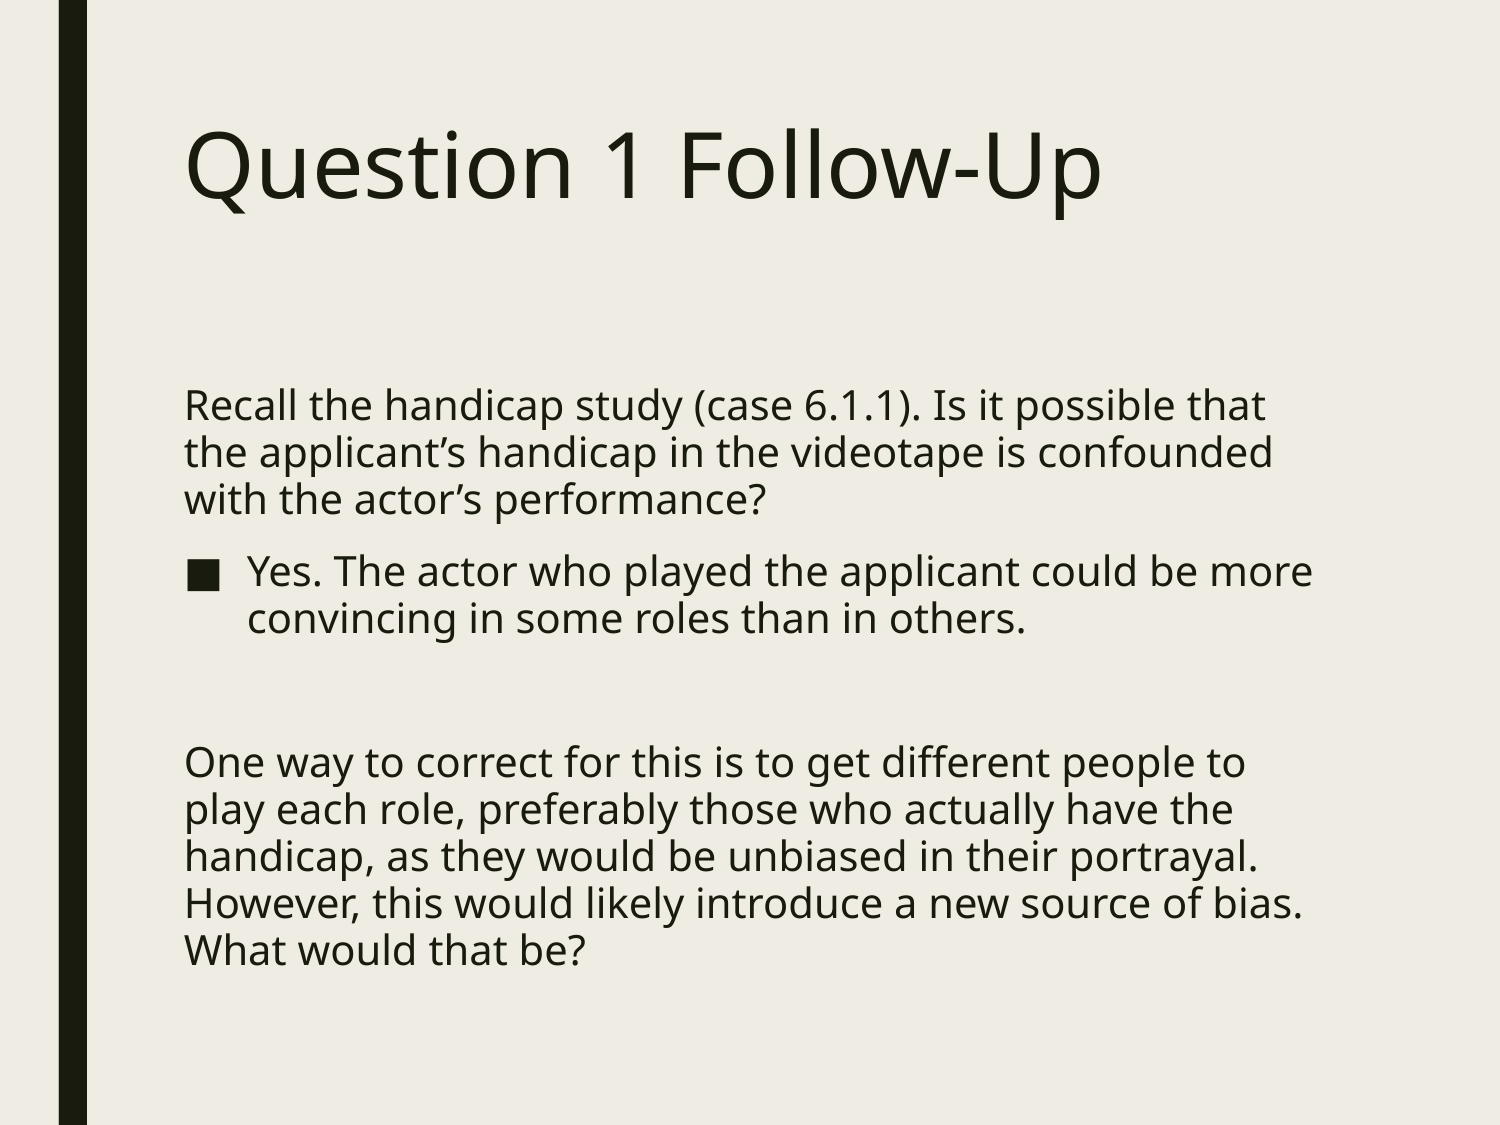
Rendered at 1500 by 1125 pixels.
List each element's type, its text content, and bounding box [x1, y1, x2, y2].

title Question 1 Follow-Up [168, 112, 1351, 357]
list Recall the handicap study (case 6.1.1). Is it possible that the applicant’s handicap in the videotape is confounded with the actor’s performance? Yes. The actor who played the applicant could be more convincing in some roles than in others. One way to correct for this is to get different people to play each role, preferably those who actually have the handicap, as they would be unbiased in their portrayal. However, this would likely introduce a new source of bias. What would that be? [168, 375, 1351, 963]
